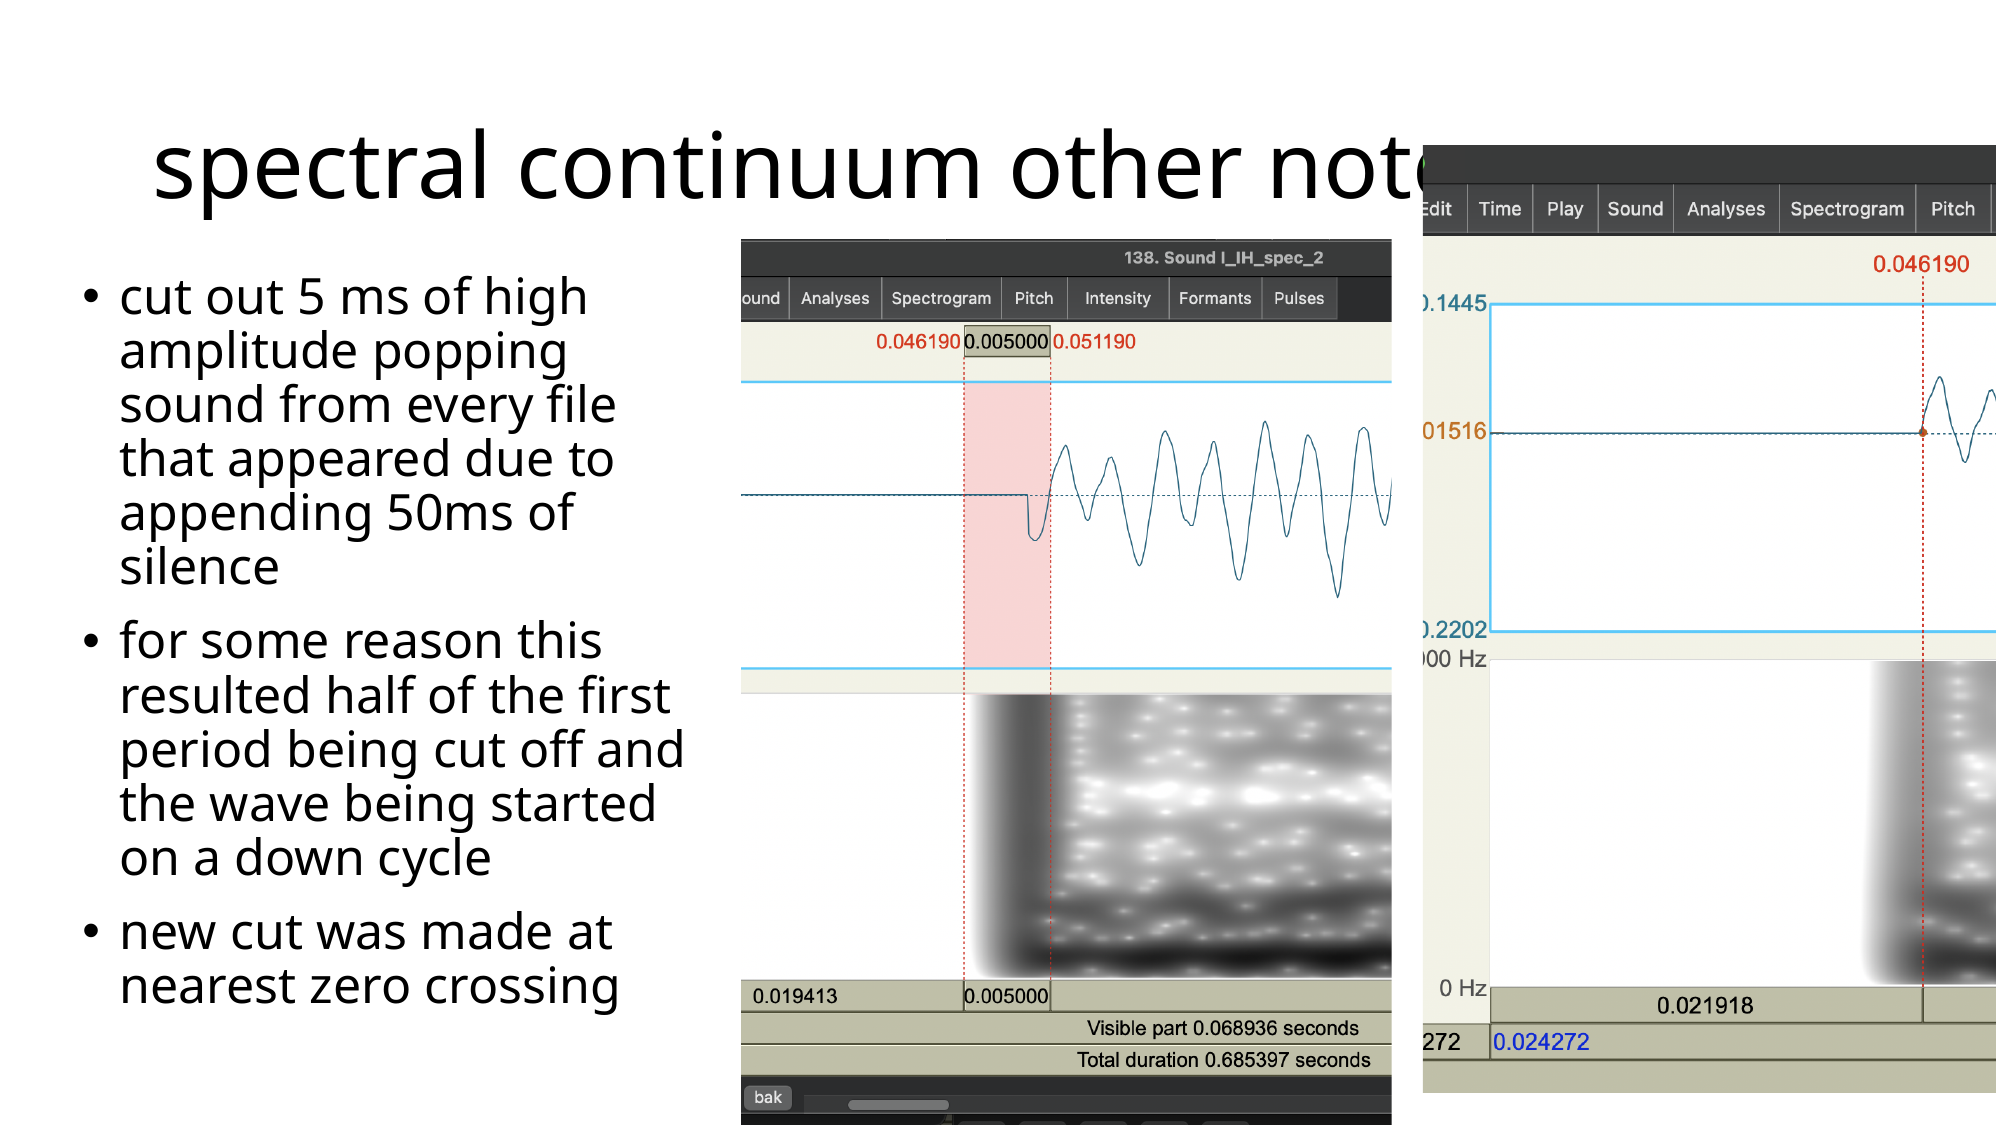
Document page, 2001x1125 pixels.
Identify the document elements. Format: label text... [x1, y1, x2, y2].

picture [1422, 144, 2000, 1093]
list cut out 5 ms of high amplitude popping sound from every file that appeared due to appending 50ms of silence for some reason this resulted half of the first period being cut off and the wave being started on a down cycle new cut was made at nearest zero crossing [67, 263, 710, 1093]
picture [740, 239, 1393, 1125]
title spectral continuum other notes [137, 59, 1863, 278]
